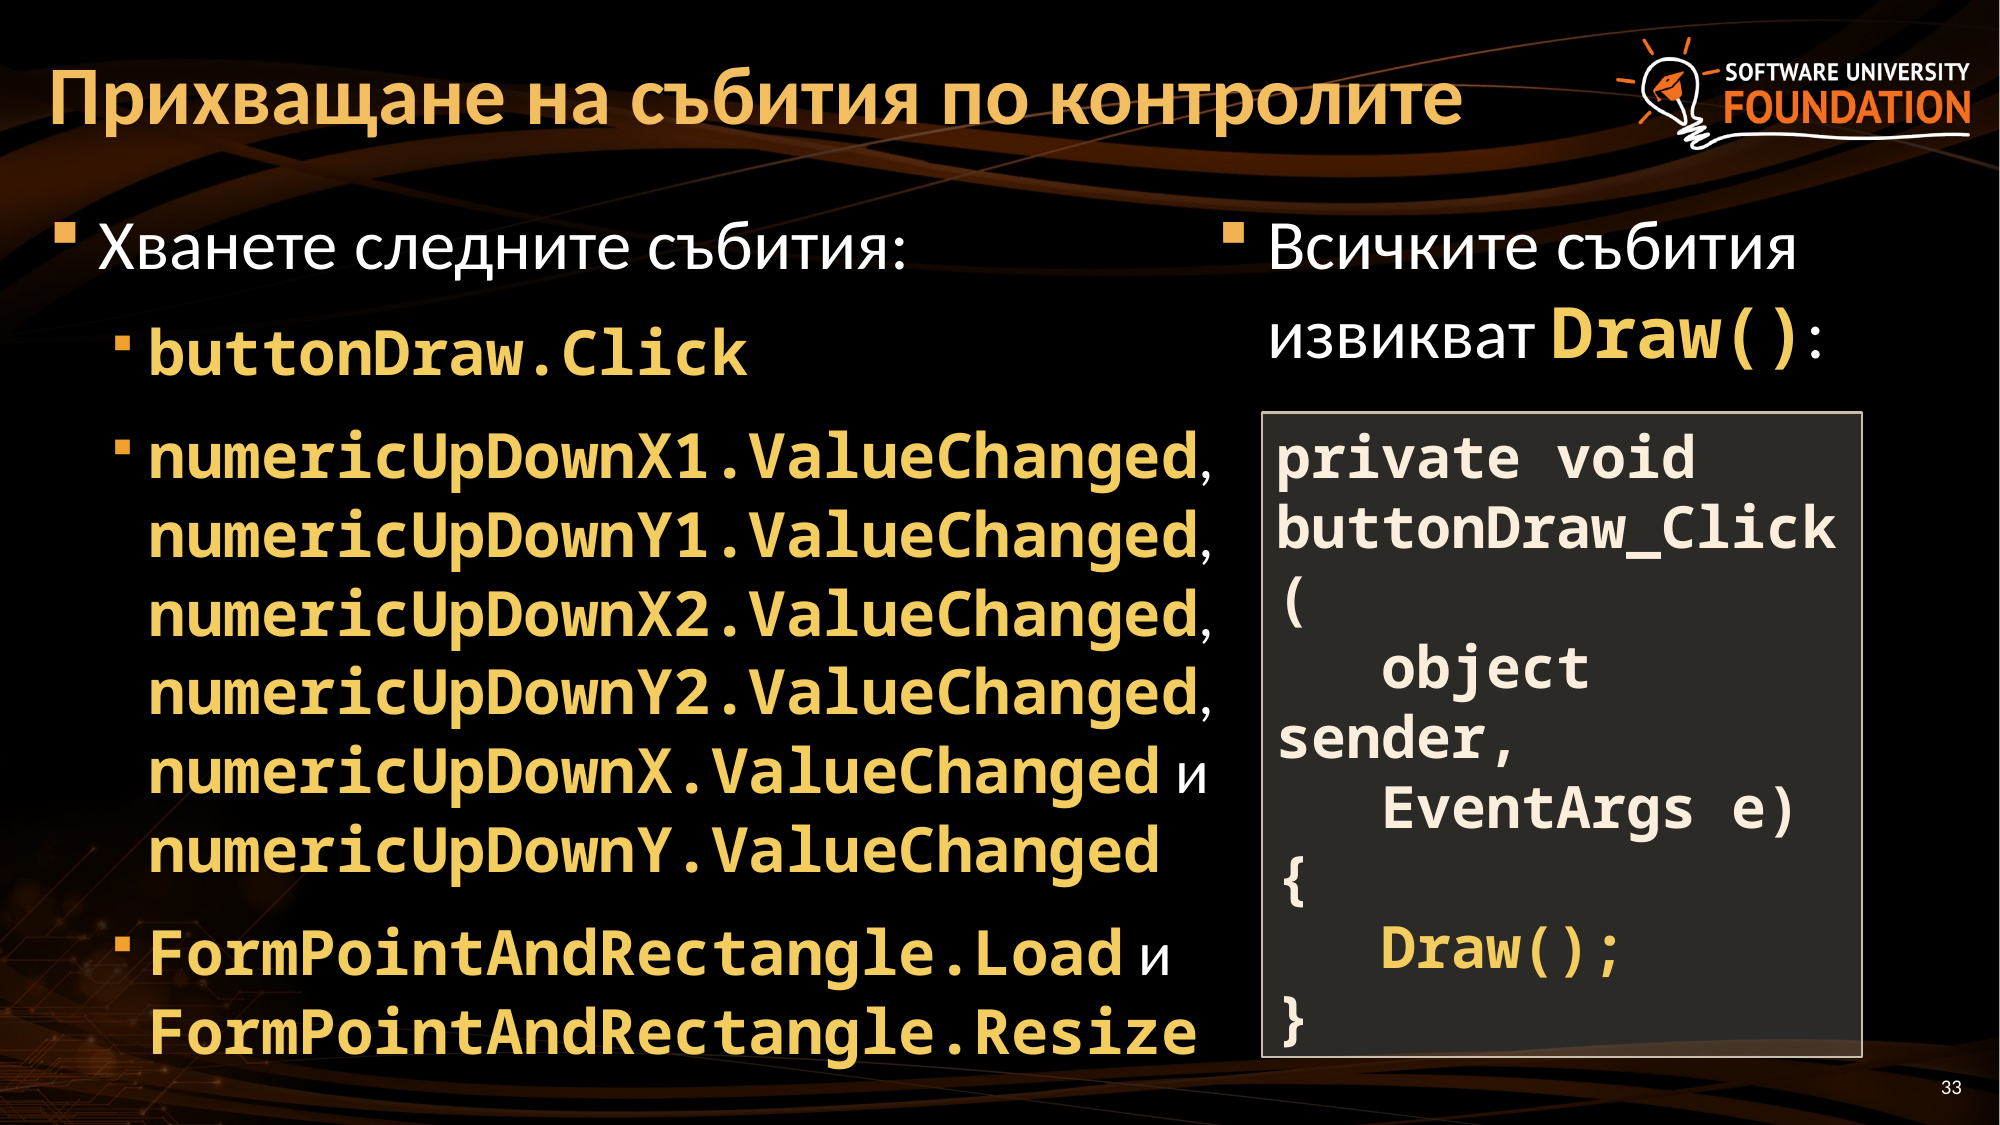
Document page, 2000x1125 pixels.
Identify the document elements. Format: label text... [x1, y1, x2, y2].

text_box Всичките събития извикват Draw(): [1199, 188, 1867, 400]
list Хванете следните събития: buttonDraw.Click numericUpDownX1.ValueChanged, numericUpDownY1.ValueChanged, numericUpDownX2.ValueChanged, numericUpDownY2.ValueChanged, numericUpDownX.ValueChanged и numericUpDownY.ValueChanged FormPointAndRectangle.Load и FormPointAndRectangle.Resize [31, 188, 1968, 1103]
title Прихващане на събития по контролите [30, 6, 1602, 189]
picture [0, 0, 2000, 1125]
text_box private void buttonDraw_Click( object sender, EventArgs e) { Draw(); } [1262, 412, 1863, 1058]
